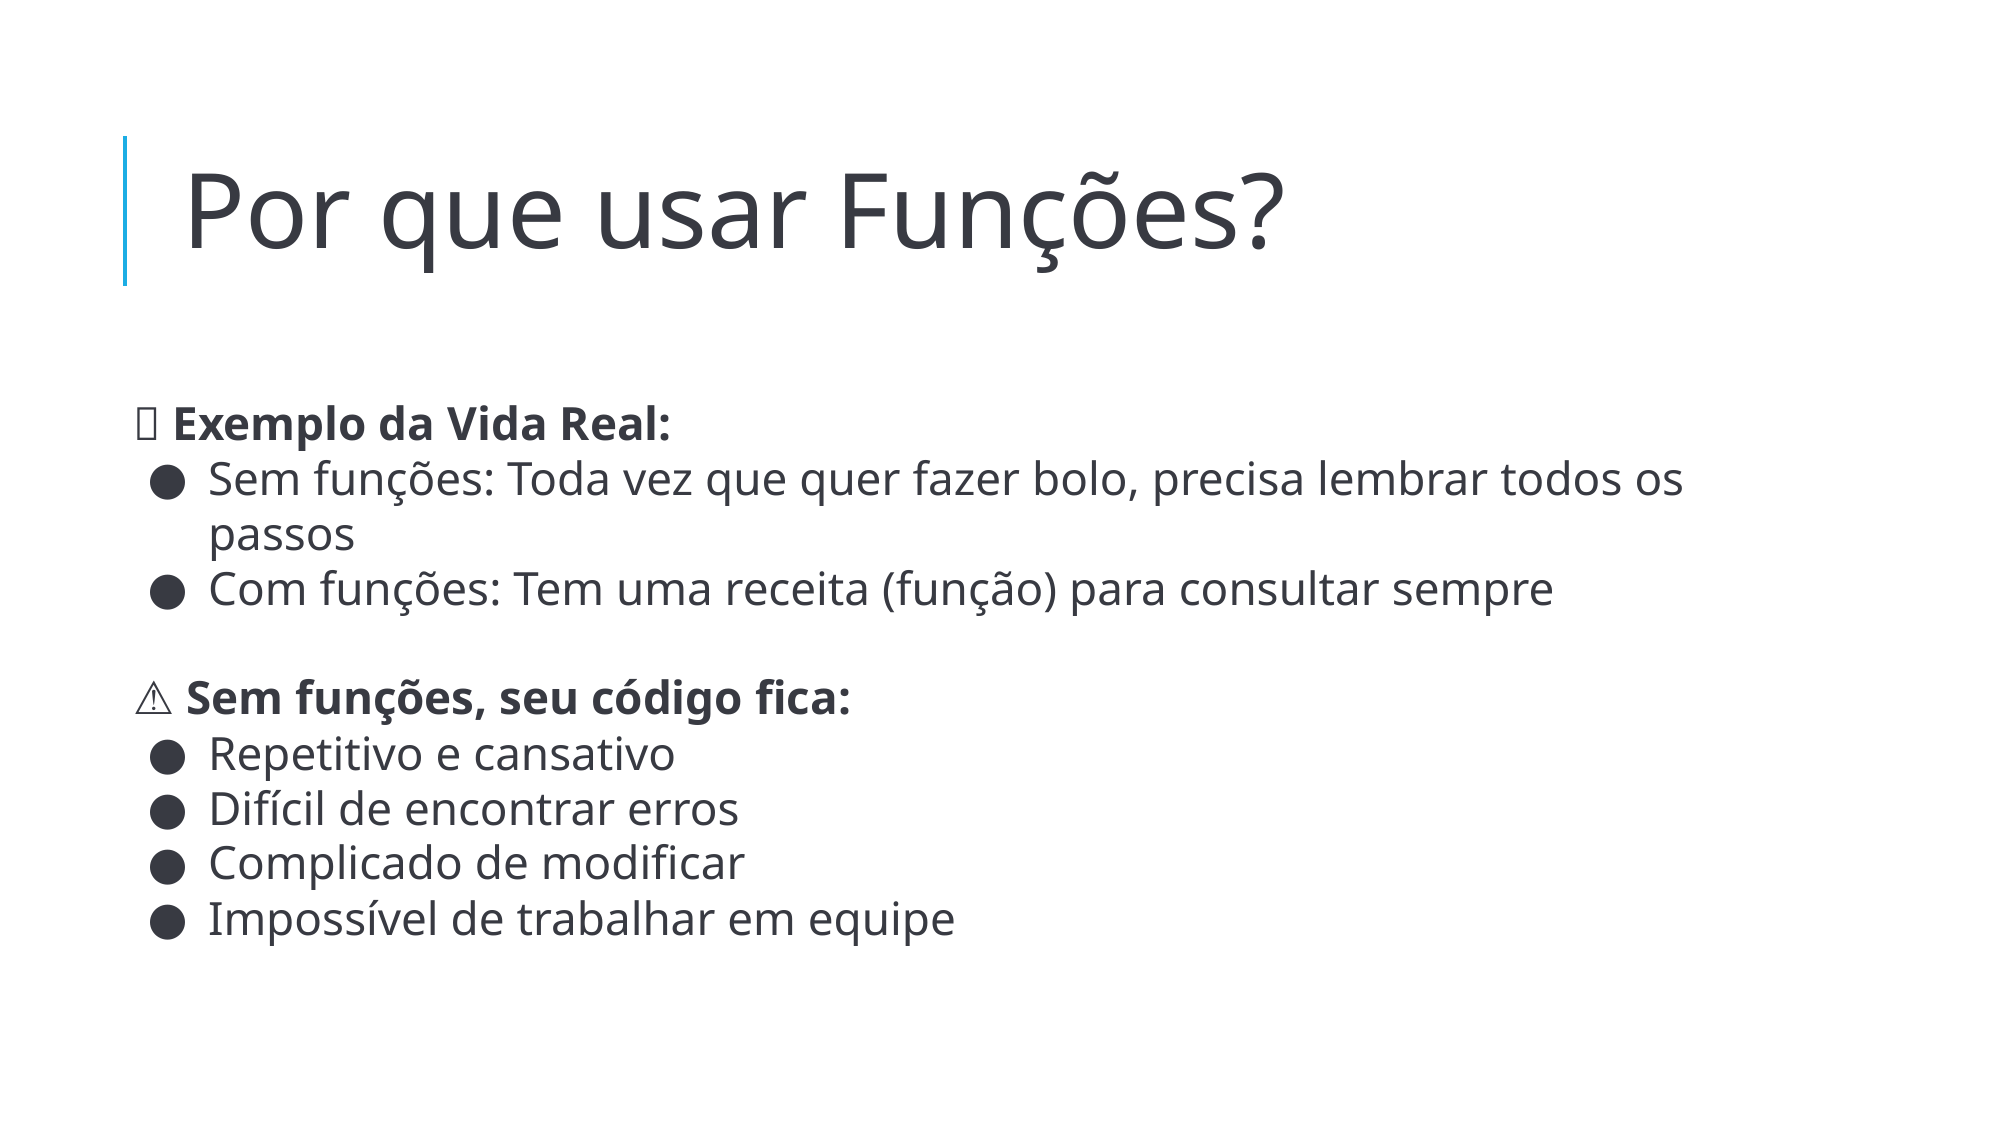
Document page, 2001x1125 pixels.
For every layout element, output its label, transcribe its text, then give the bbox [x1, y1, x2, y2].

text_box 📖 Exemplo da Vida Real: Sem funções: Toda vez que quer fazer bolo, precisa lembrar todos os passos Com funções: Tem uma receita (função) para consultar sempre ⚠️ Sem funções, seu código fica: Repetitivo e cansativo Difícil de encontrar erros Complicado de modificar Impossível de trabalhar em equipe [118, 324, 1775, 1070]
title Por que usar Funções? [168, 96, 1763, 324]
